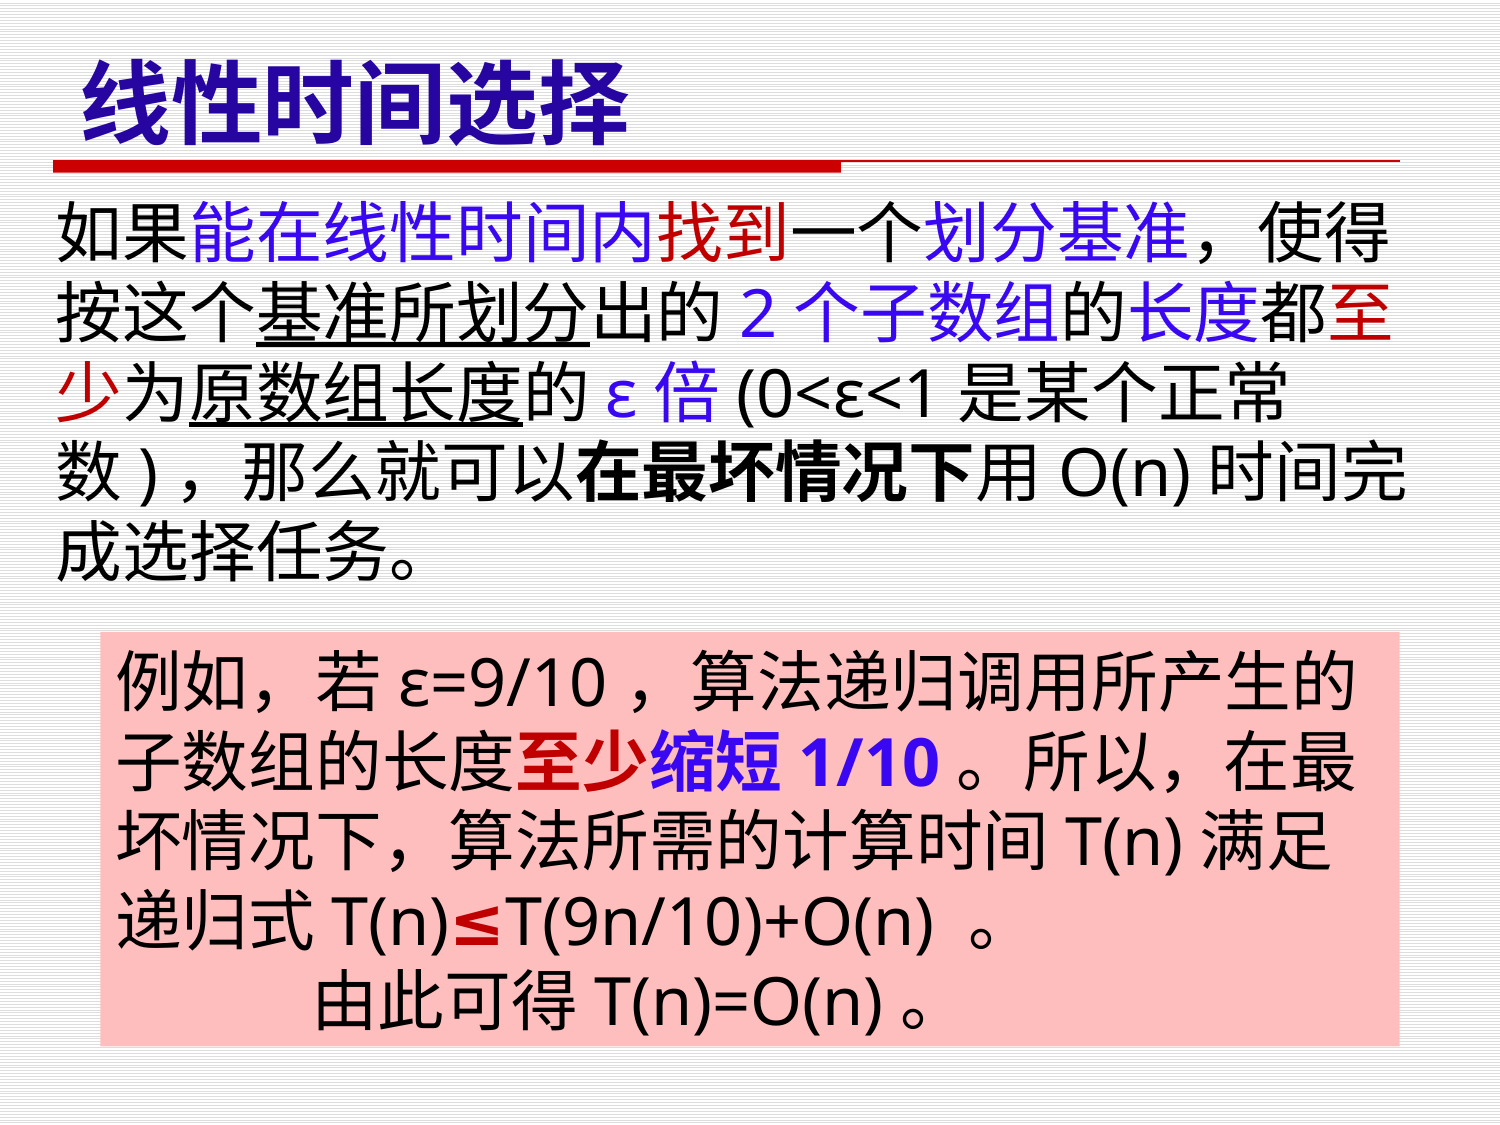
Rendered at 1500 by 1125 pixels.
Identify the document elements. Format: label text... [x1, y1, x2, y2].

text_box 例如，若ε=9/10，算法递归调用所产生的子数组的长度至少缩短1/10。所以，在最坏情况下，算法所需的计算时间T(n)满足递归式T(n)≤T(9n/10)+O(n) 。 由此可得T(n)=O(n)。 [100, 631, 1400, 1047]
text_box 线性时间选择 [64, 7, 1340, 183]
text_box 如果能在线性时间内找到一个划分基准，使得按这个基准所划分出的2个子数组的长度都至少为原数组长度的ε倍(0<ε<1是某个正常数)，那么就可以在最坏情况下用O(n)时间完成选择任务。 [41, 183, 1447, 598]
